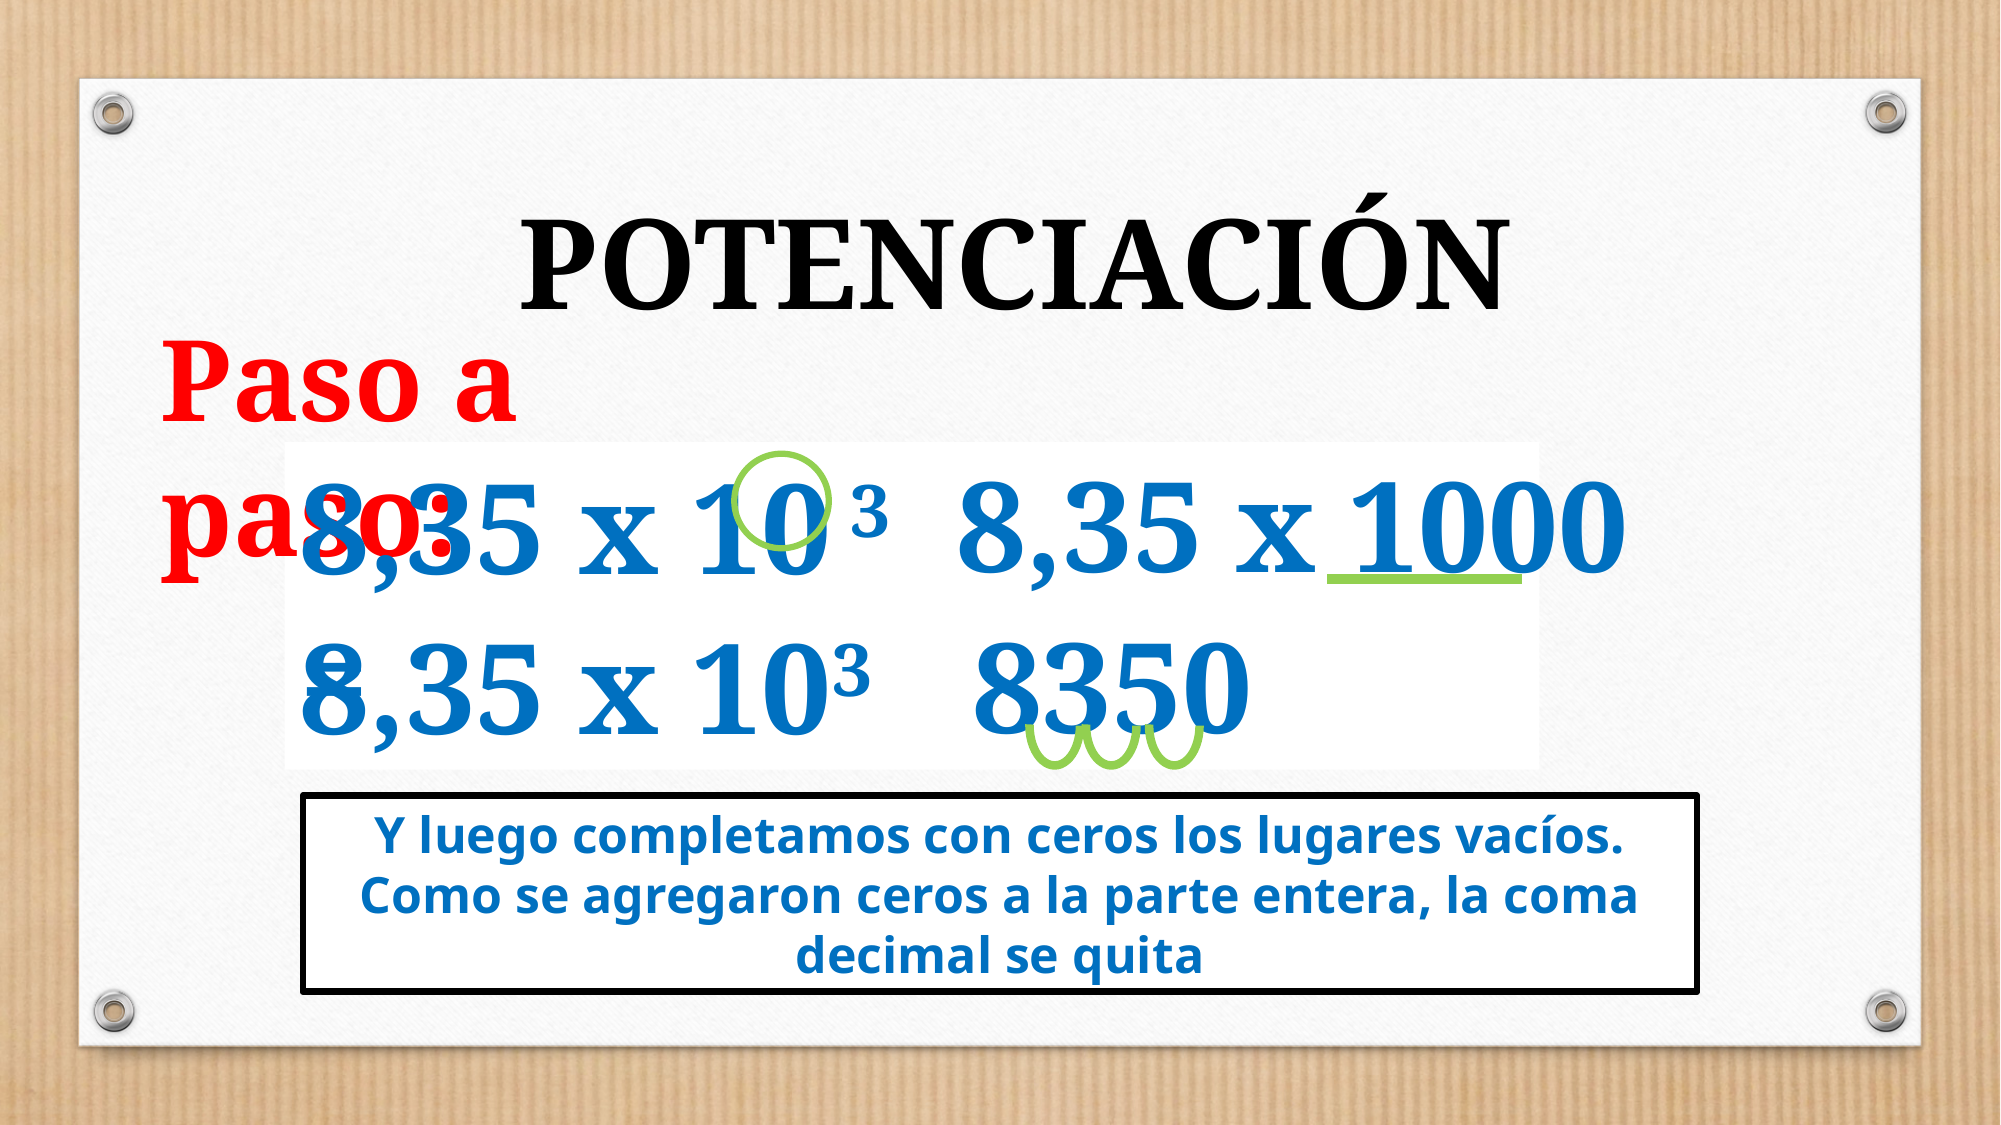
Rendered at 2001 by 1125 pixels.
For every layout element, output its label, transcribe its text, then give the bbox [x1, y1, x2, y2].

text_box [1118, 767, 1168, 771]
text_box Paso a paso: [145, 301, 813, 587]
text_box [1023, 722, 1083, 772]
text_box POTENCIACIÓN [251, 177, 1780, 343]
text_box [1061, 767, 1105, 771]
text_box [952, 767, 1048, 771]
text_box [732, 452, 831, 550]
text_box [1181, 606, 1541, 771]
text_box 8350 [893, 601, 1393, 766]
text_box [1080, 722, 1143, 772]
text_box 8,35 x 103 = [284, 602, 952, 917]
text_box [1143, 722, 1206, 772]
text_box 8,35 x 1000 [941, 440, 1658, 606]
text_box Y luego completamos con ceros los lugares vacíos. Como se agregaron ceros a la parte entera, la coma decimal se quita [303, 796, 1697, 991]
text_box 8,35 x 10 3 = [284, 442, 941, 602]
picture [0, 0, 2001, 1125]
